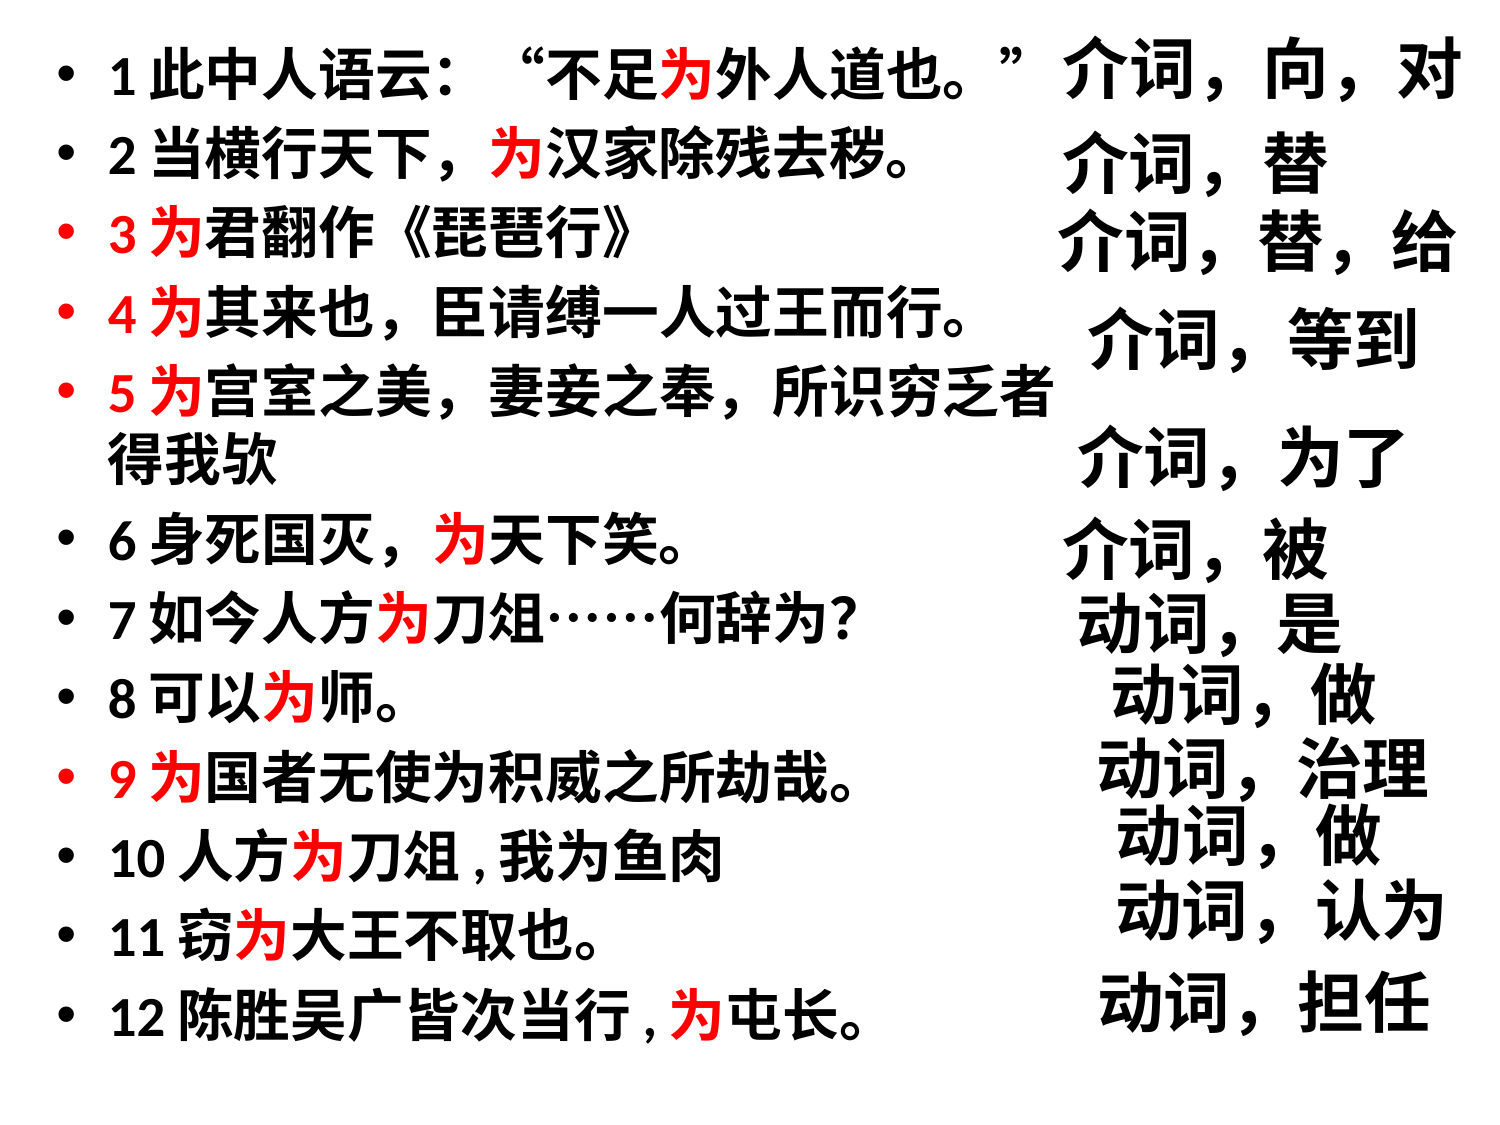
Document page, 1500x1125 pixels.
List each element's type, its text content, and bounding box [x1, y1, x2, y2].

text_box 介词，替 [1047, 114, 1344, 192]
text_box 动词，做 [1100, 786, 1398, 882]
text_box 介词，为了 [1062, 408, 1426, 504]
text_box 动词，担任 [1082, 953, 1447, 1049]
text_box 介词，被 [1047, 500, 1344, 596]
text_box 动词，做 [1095, 645, 1393, 719]
list 1此中人语云：“不足为外人道也。” 2当横行天下，为汉家除残去秽。 3为君翻作《琵琶行》 4为其来也，臣请缚一人过王而行。 5为宫室之美，妻妾之奉，所识穷乏者得我欤 6身死国灭，为天下笑。 7如今人方为刀俎……何辞为？ 8可以为师。 9为国者无使为积威之所劫哉。 10人方为刀俎,我为鱼肉 11窃为大王不取也。 12陈胜吴广皆次当行,为屯长。 [41, 30, 1093, 1106]
text_box 介词，等到 [1072, 290, 1436, 386]
text_box 介词，向，对 [1047, 19, 1479, 114]
text_box 动词，认为 [1100, 861, 1464, 957]
text_box 动词，是 [1061, 574, 1359, 669]
text_box 动词，治理 [1081, 719, 1445, 814]
text_box 介词，替，给 [1042, 192, 1473, 288]
